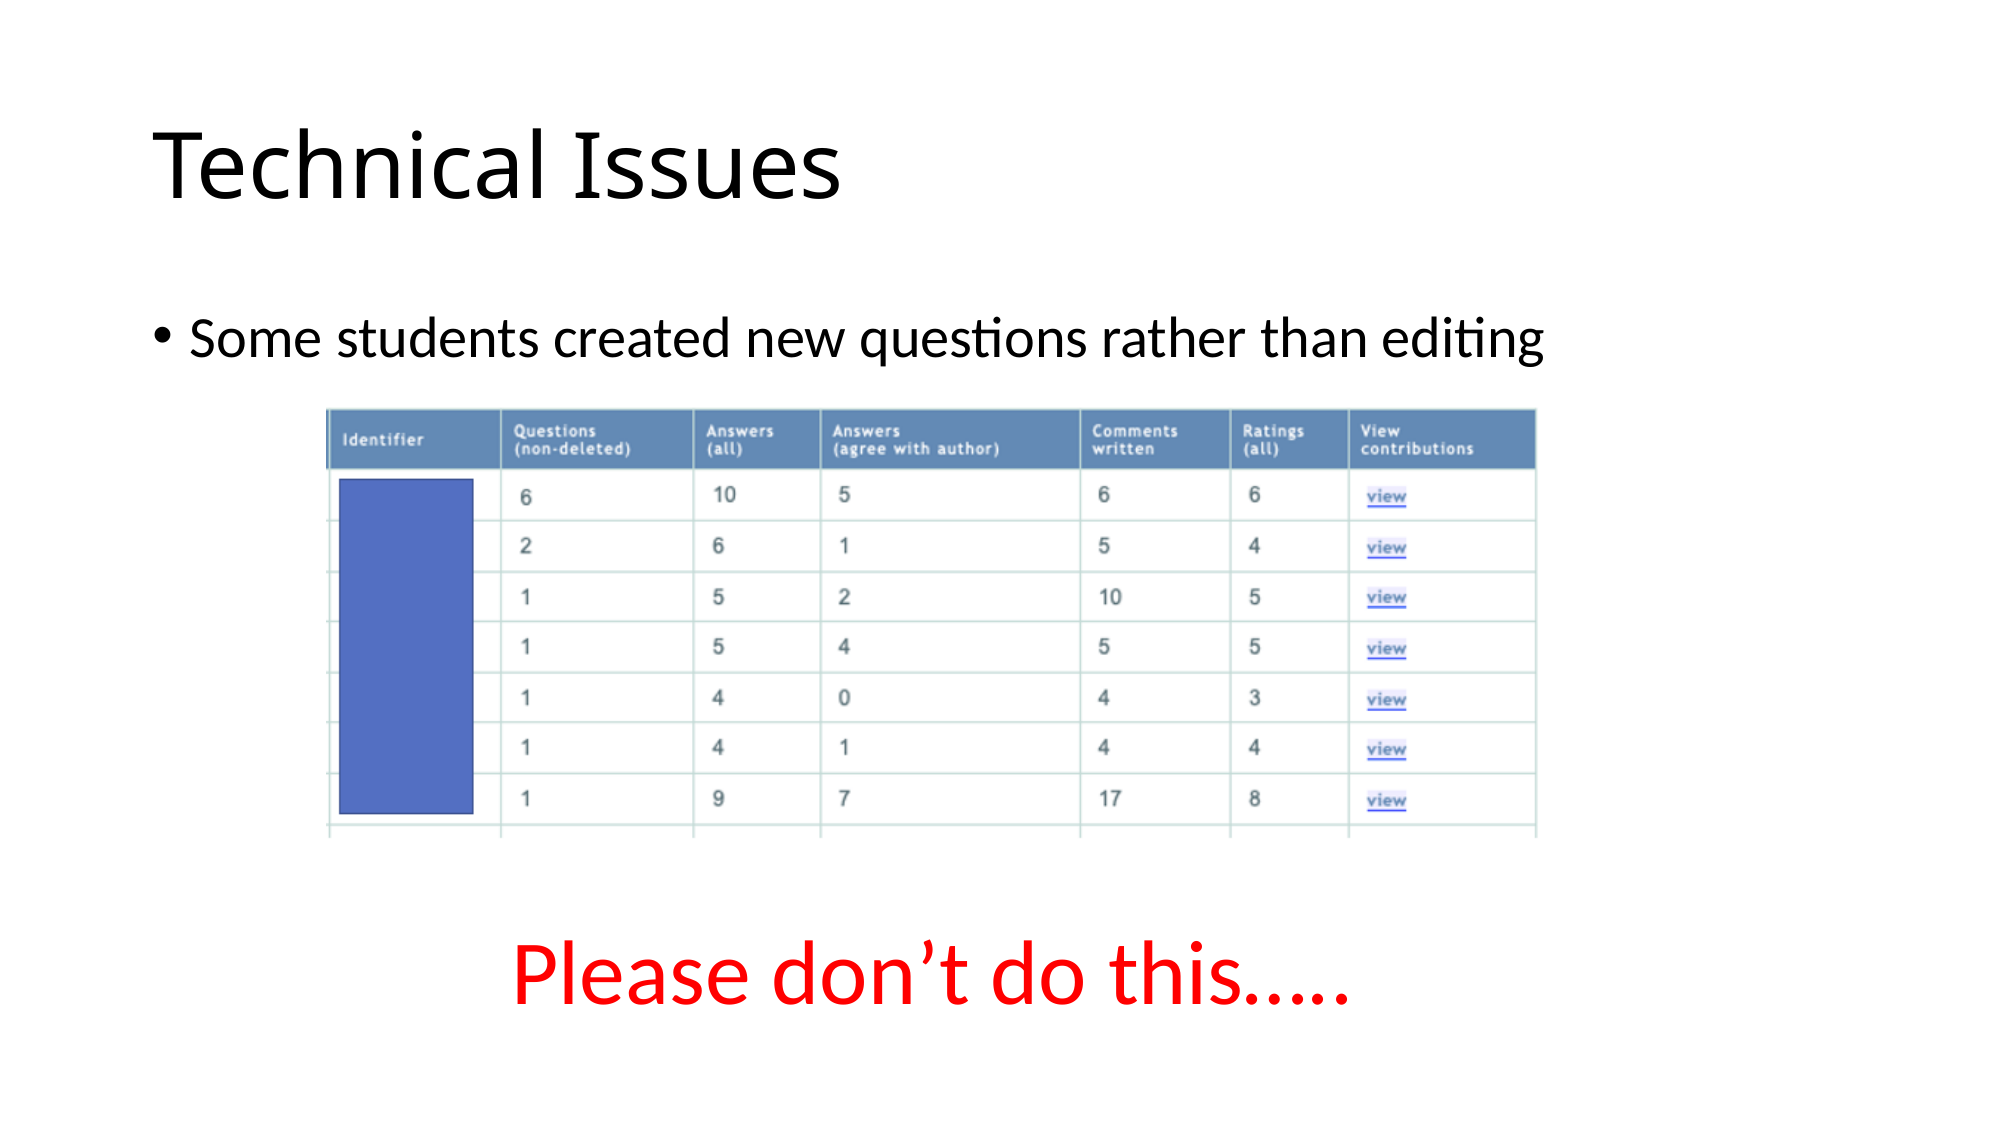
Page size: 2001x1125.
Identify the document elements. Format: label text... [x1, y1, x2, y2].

picture [326, 405, 1541, 850]
list Some students created new questions rather than editing [137, 299, 1863, 1014]
text_box Please don’t do this….. [496, 905, 1370, 1031]
title Technical Issues [137, 59, 1863, 278]
